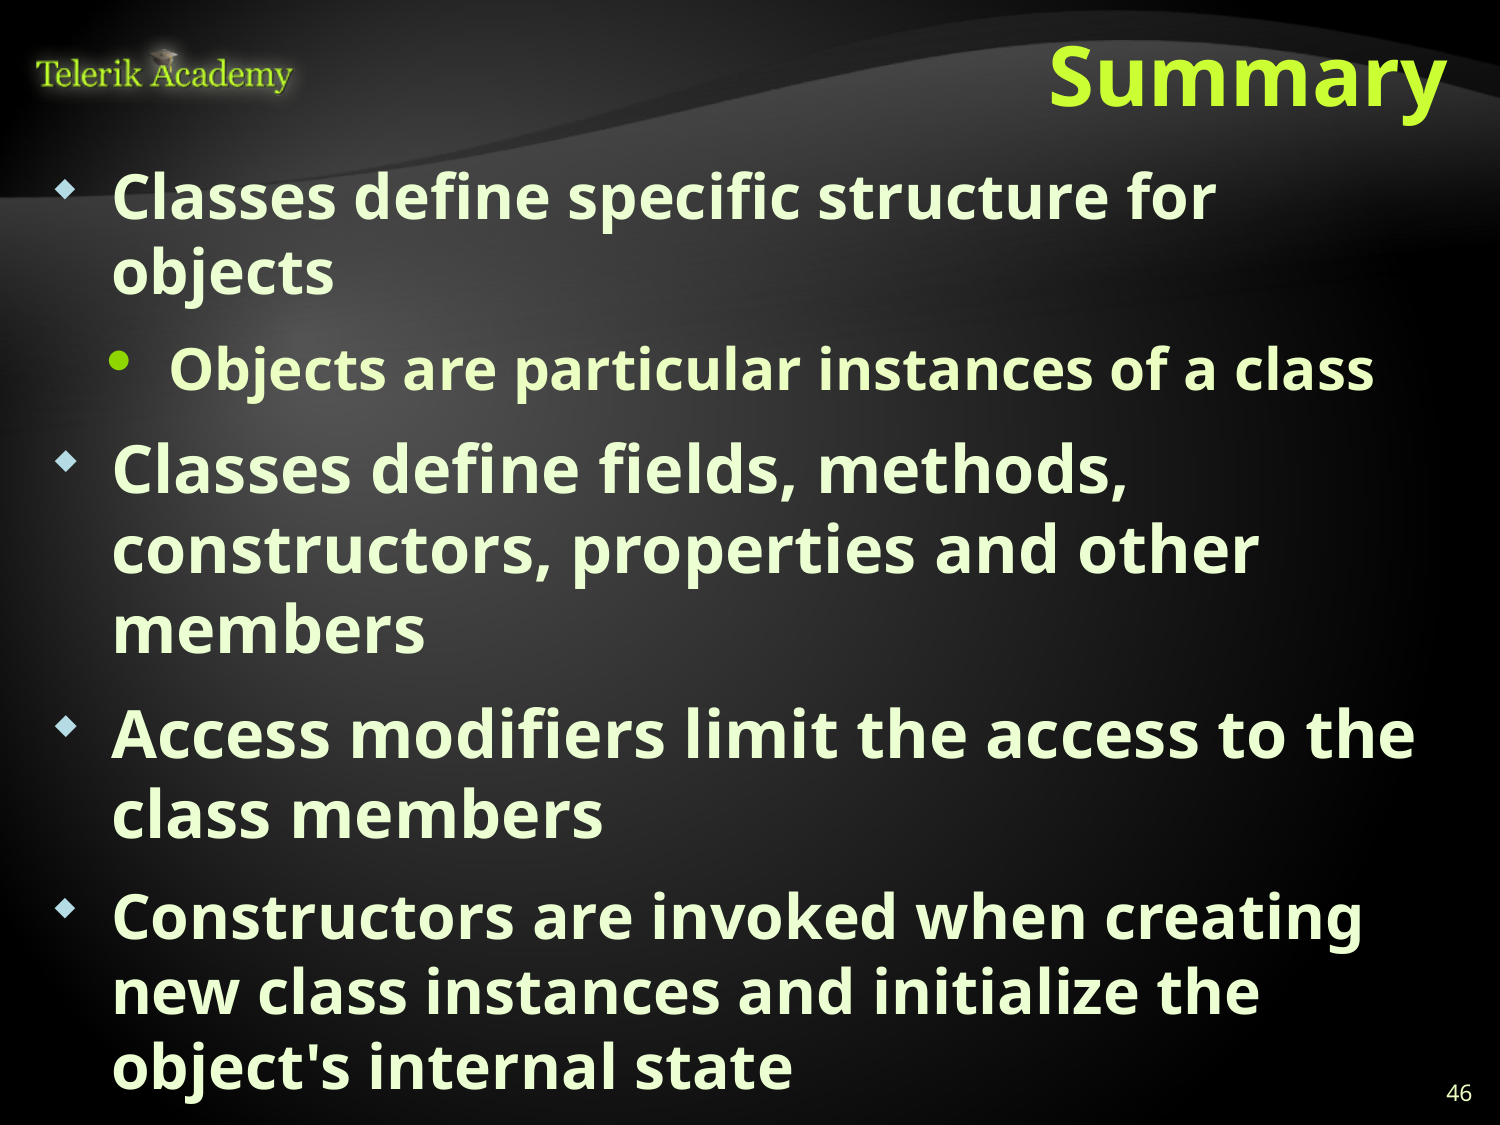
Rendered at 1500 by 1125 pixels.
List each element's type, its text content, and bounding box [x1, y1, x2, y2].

picture [0, 0, 1500, 1125]
list Classes define specific structure for objects Objects are particular instances of a class Classes define fields, methods, constructors, properties and other members Access modifiers limit the access to the class members Constructors are invoked when creating new class instances and initialize the object's internal state Properties expose the class data in safe, controlled way [37, 149, 1463, 1088]
title Summary [300, 12, 1463, 149]
slide_number 46 [1412, 1074, 1488, 1113]
